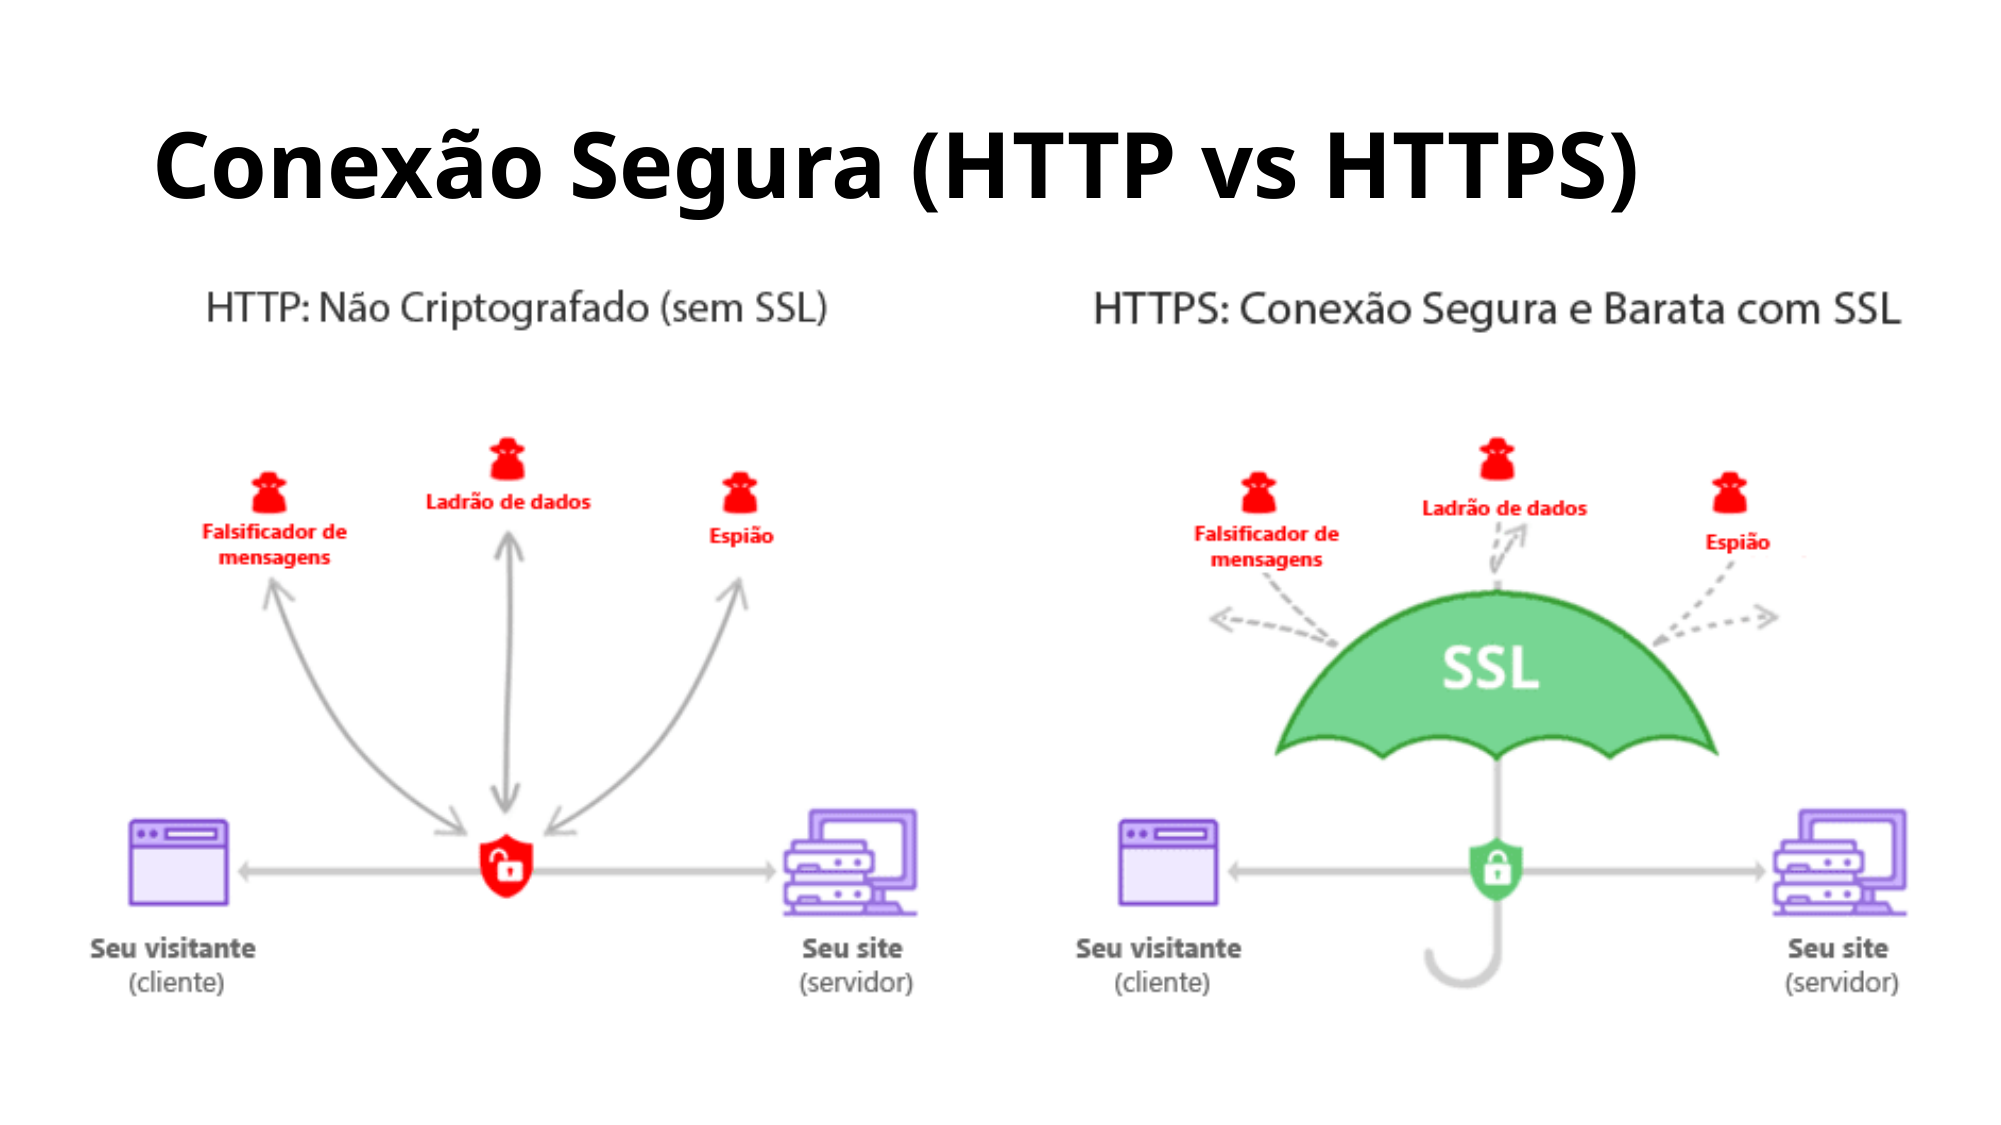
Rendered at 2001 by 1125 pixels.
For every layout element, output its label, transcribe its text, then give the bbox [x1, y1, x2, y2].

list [54, 269, 1966, 1035]
title Conexão Segura (HTTP vs HTTPS) [137, 59, 1863, 269]
